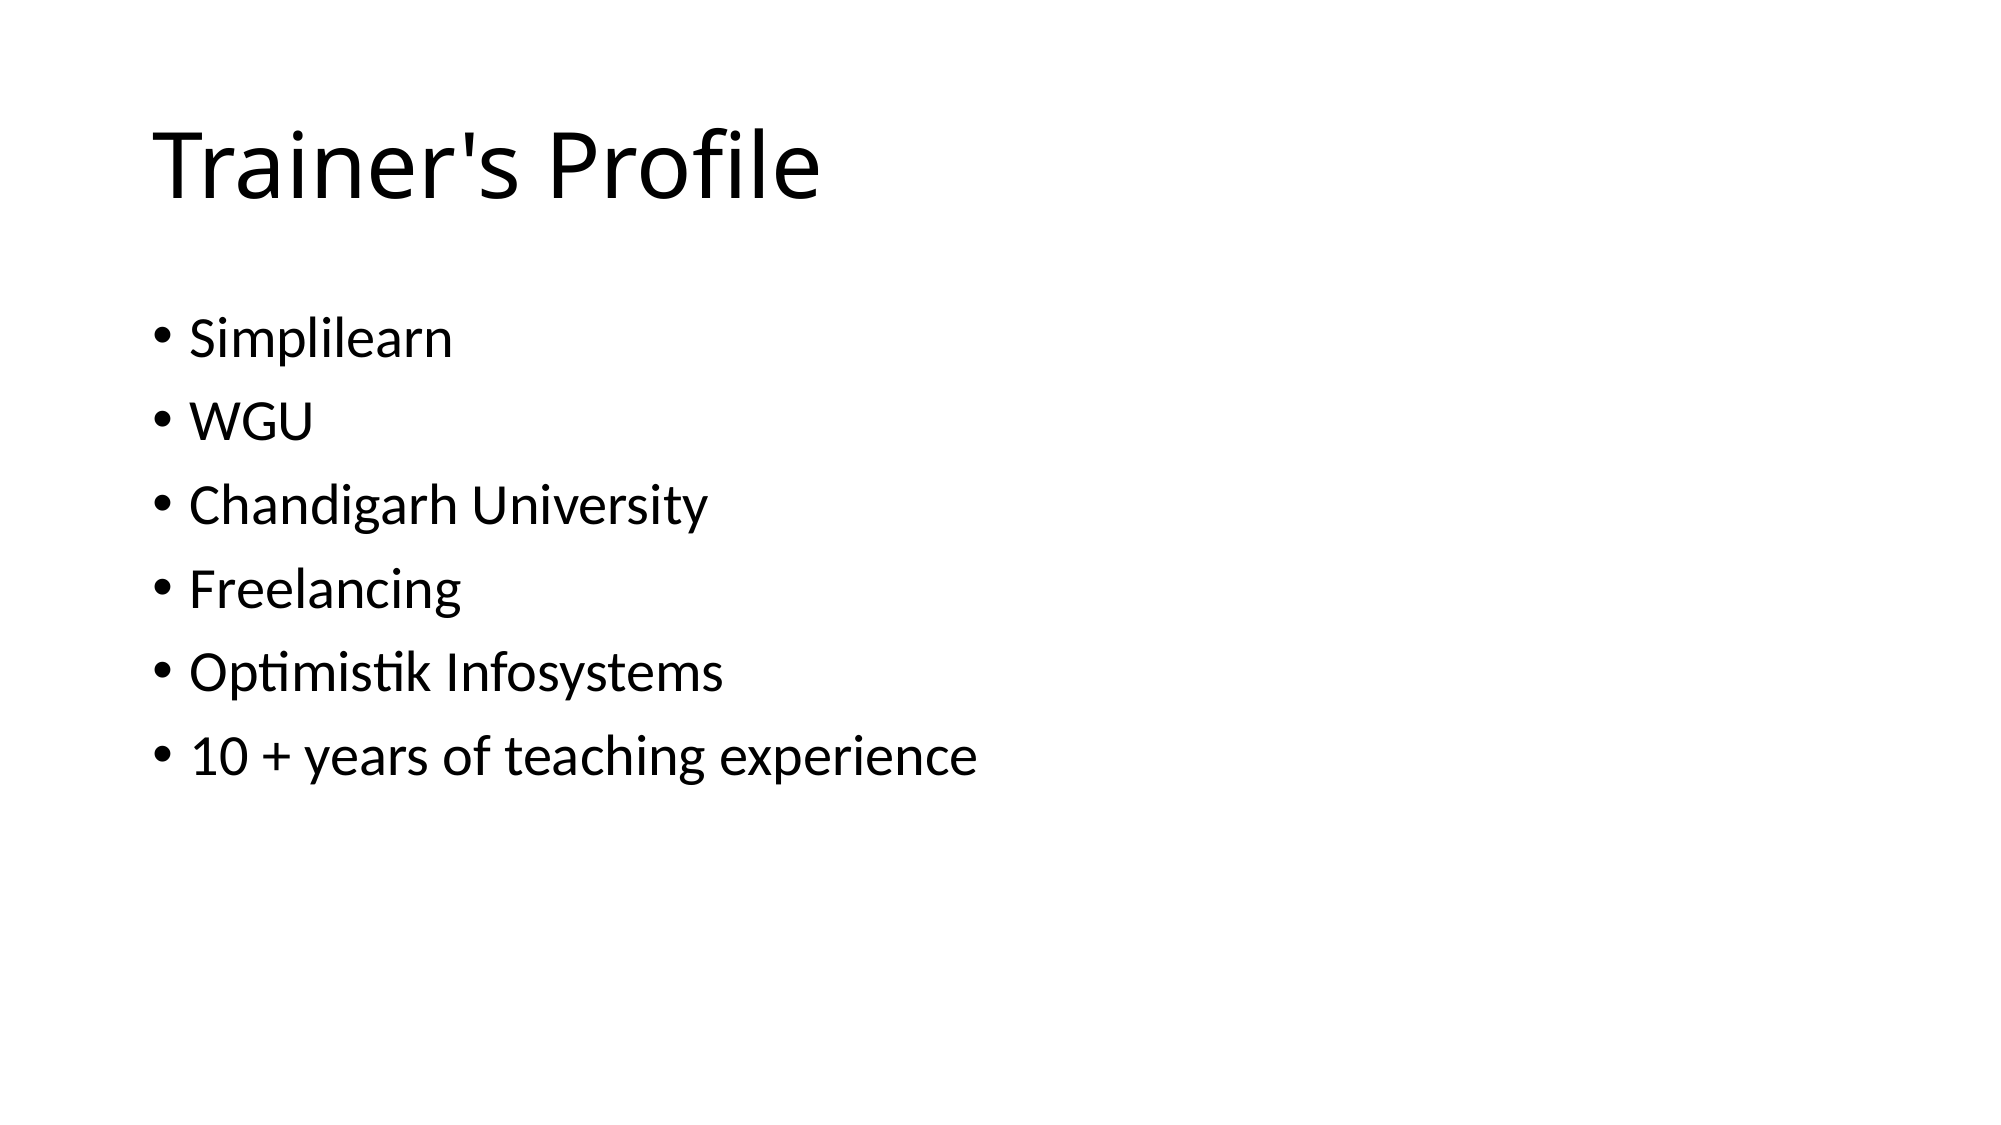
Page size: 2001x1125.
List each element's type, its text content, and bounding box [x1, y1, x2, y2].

title Trainer's Profile [137, 59, 1863, 278]
list Simplilearn WGU Chandigarh University Freelancing Optimistik Infosystems 10 + years of teaching experience [137, 299, 1863, 1014]
